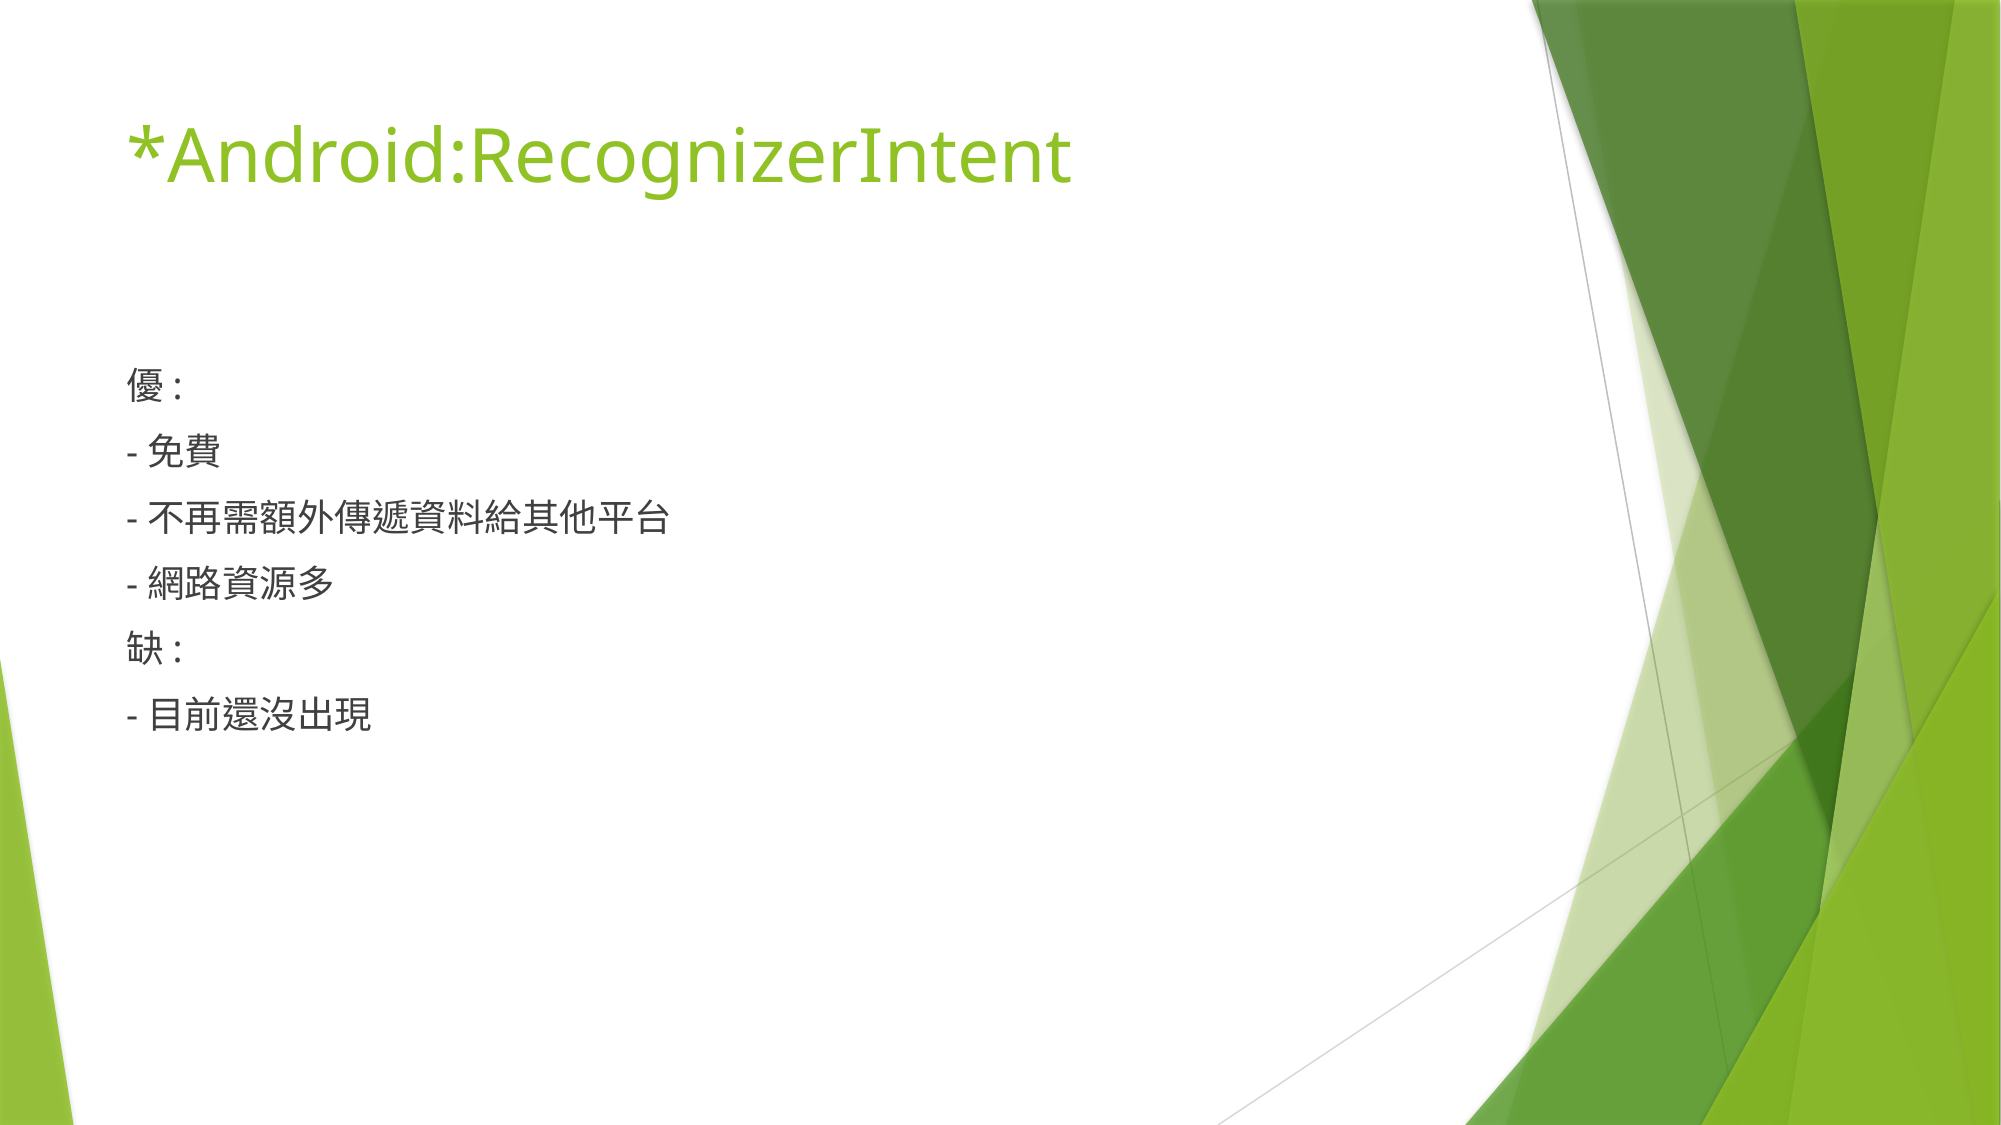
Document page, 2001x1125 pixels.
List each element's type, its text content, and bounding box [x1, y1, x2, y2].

title *Android:RecognizerIntent [111, 99, 1522, 317]
list 優: -免費 -不再需額外傳遞資料給其他平台 -網路資源多 缺: -目前還沒出現 [111, 354, 1522, 992]
